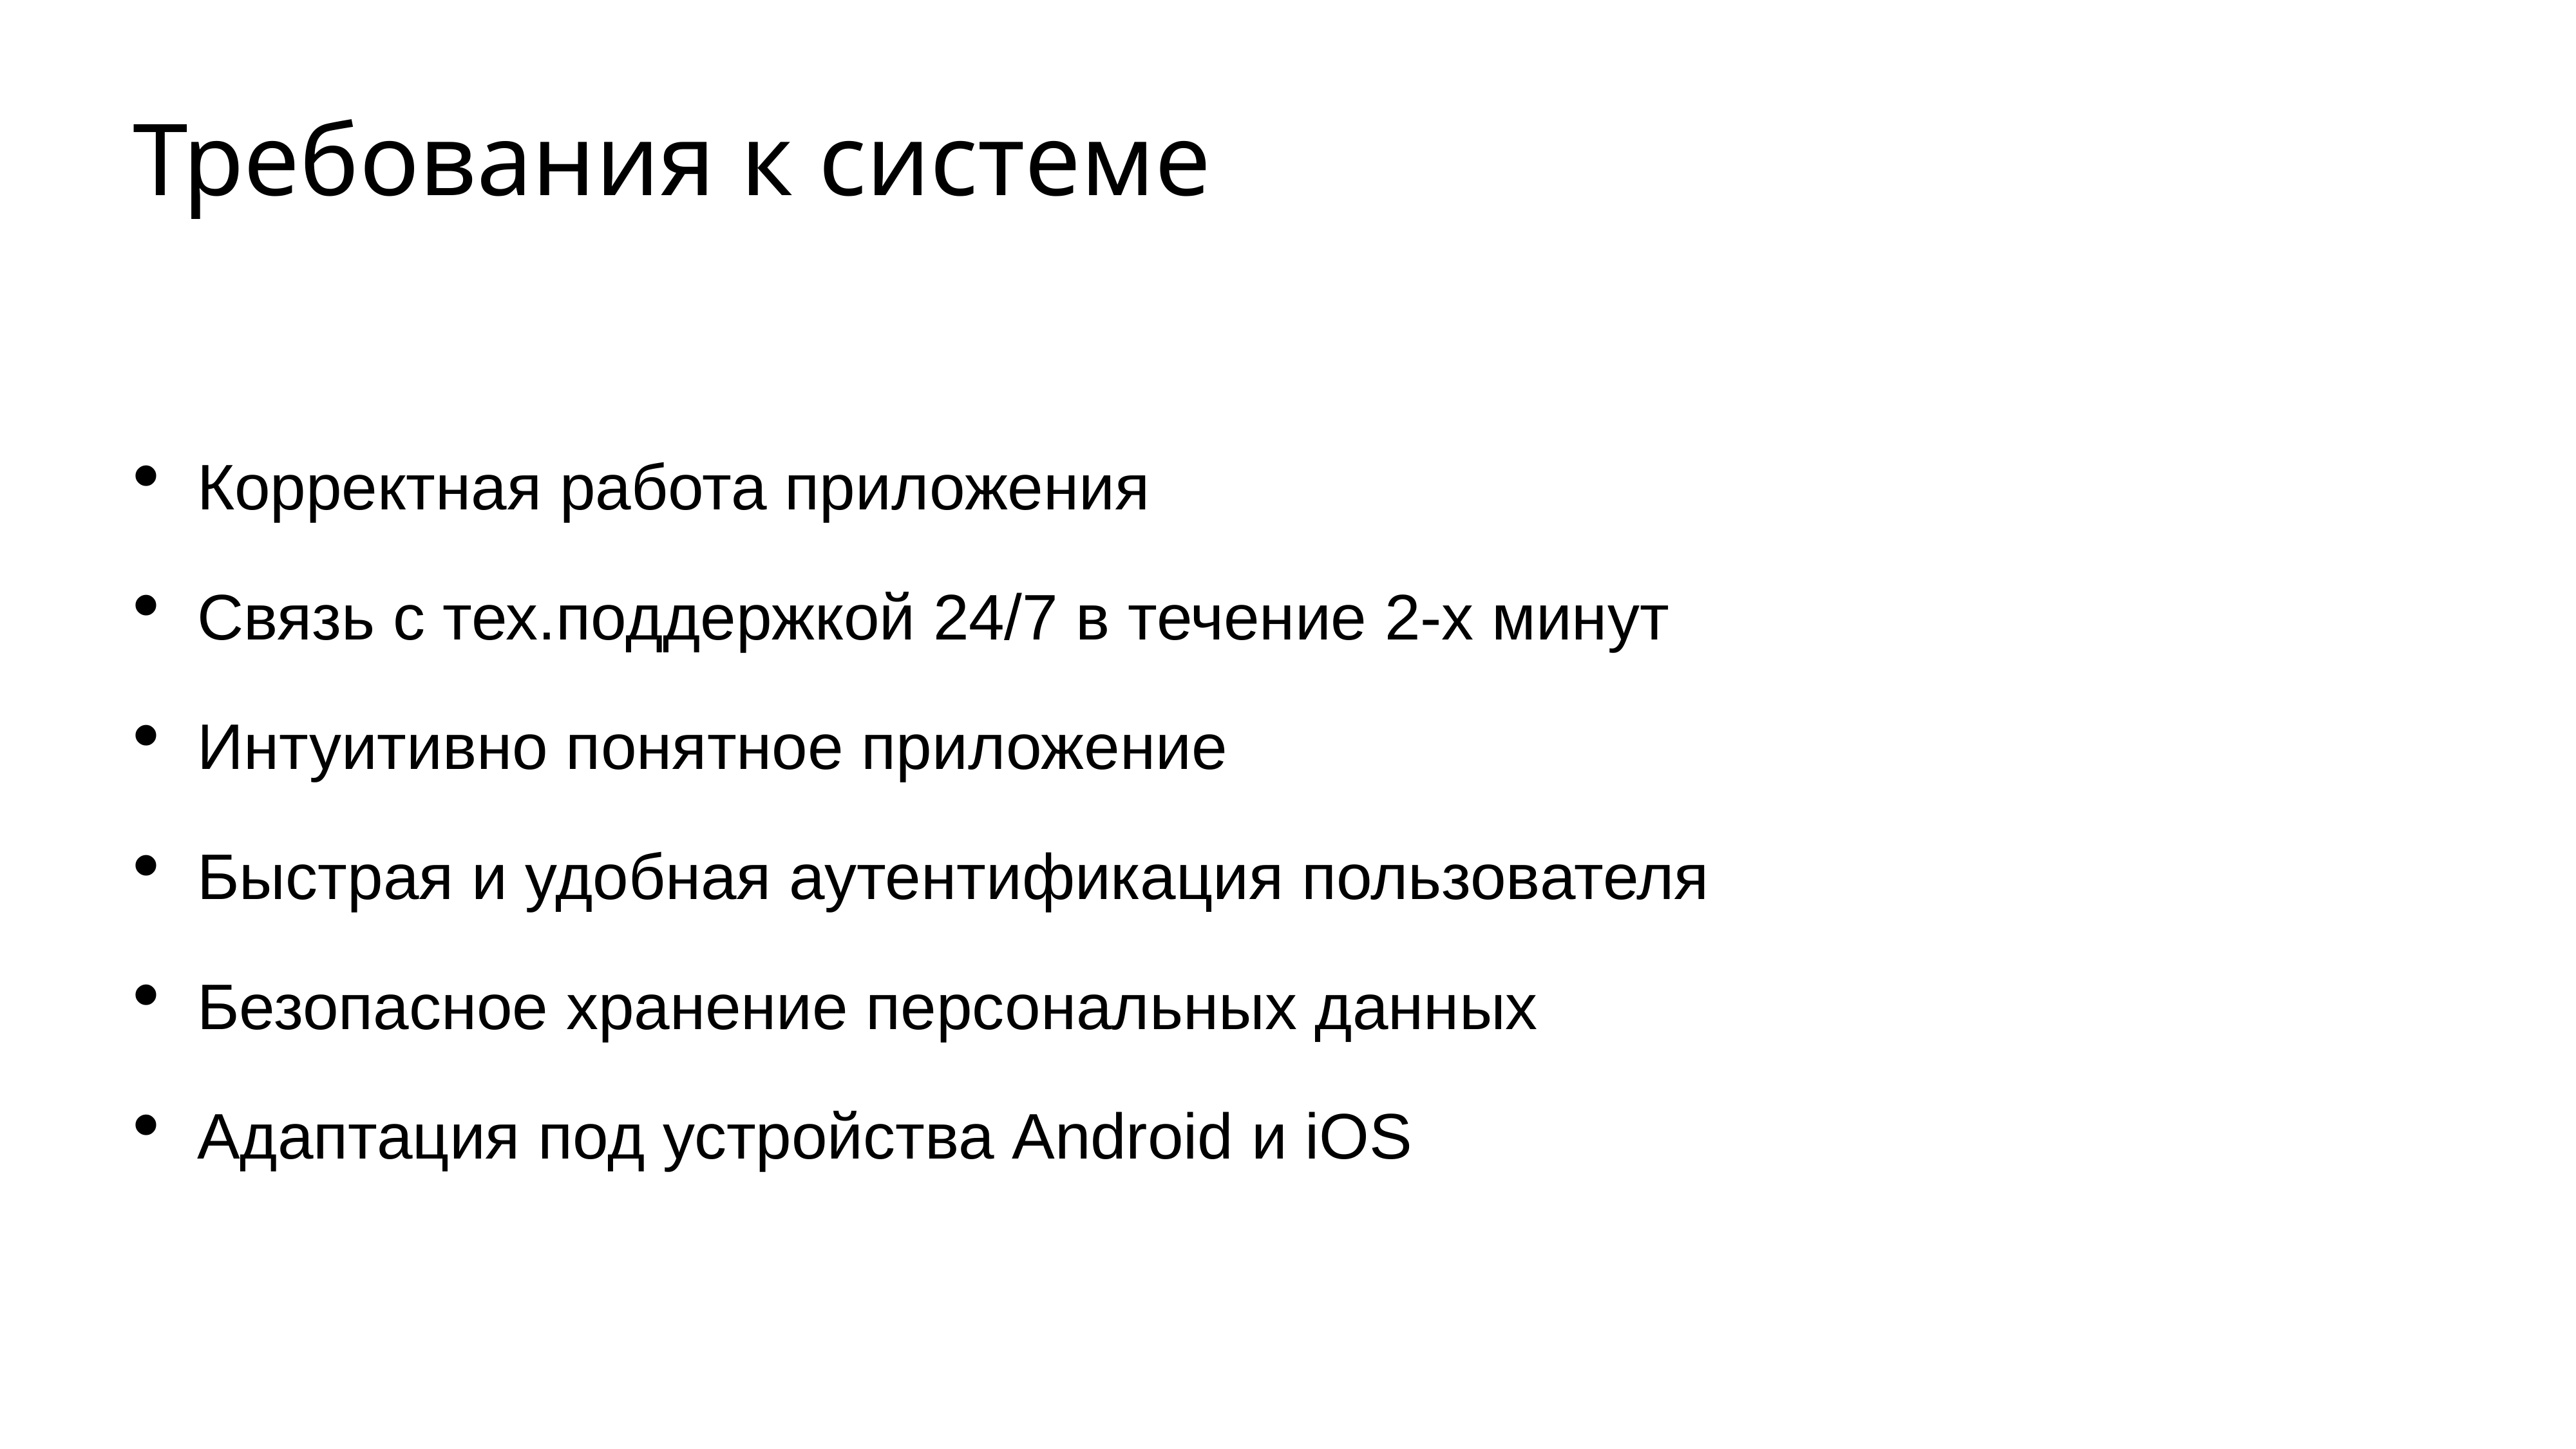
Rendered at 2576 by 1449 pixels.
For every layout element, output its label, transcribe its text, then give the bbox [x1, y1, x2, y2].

title Требования к системе [127, 114, 2449, 265]
list Корректная работа приложения Связь с тех.поддержкой 24/7 в течение 2-х минут Интуитивно понятное приложение Быстрая и удобная аутентификация пользователя Безопасное хранение персональных данных Адаптация под устройства Android и iOS [127, 448, 2449, 1321]
